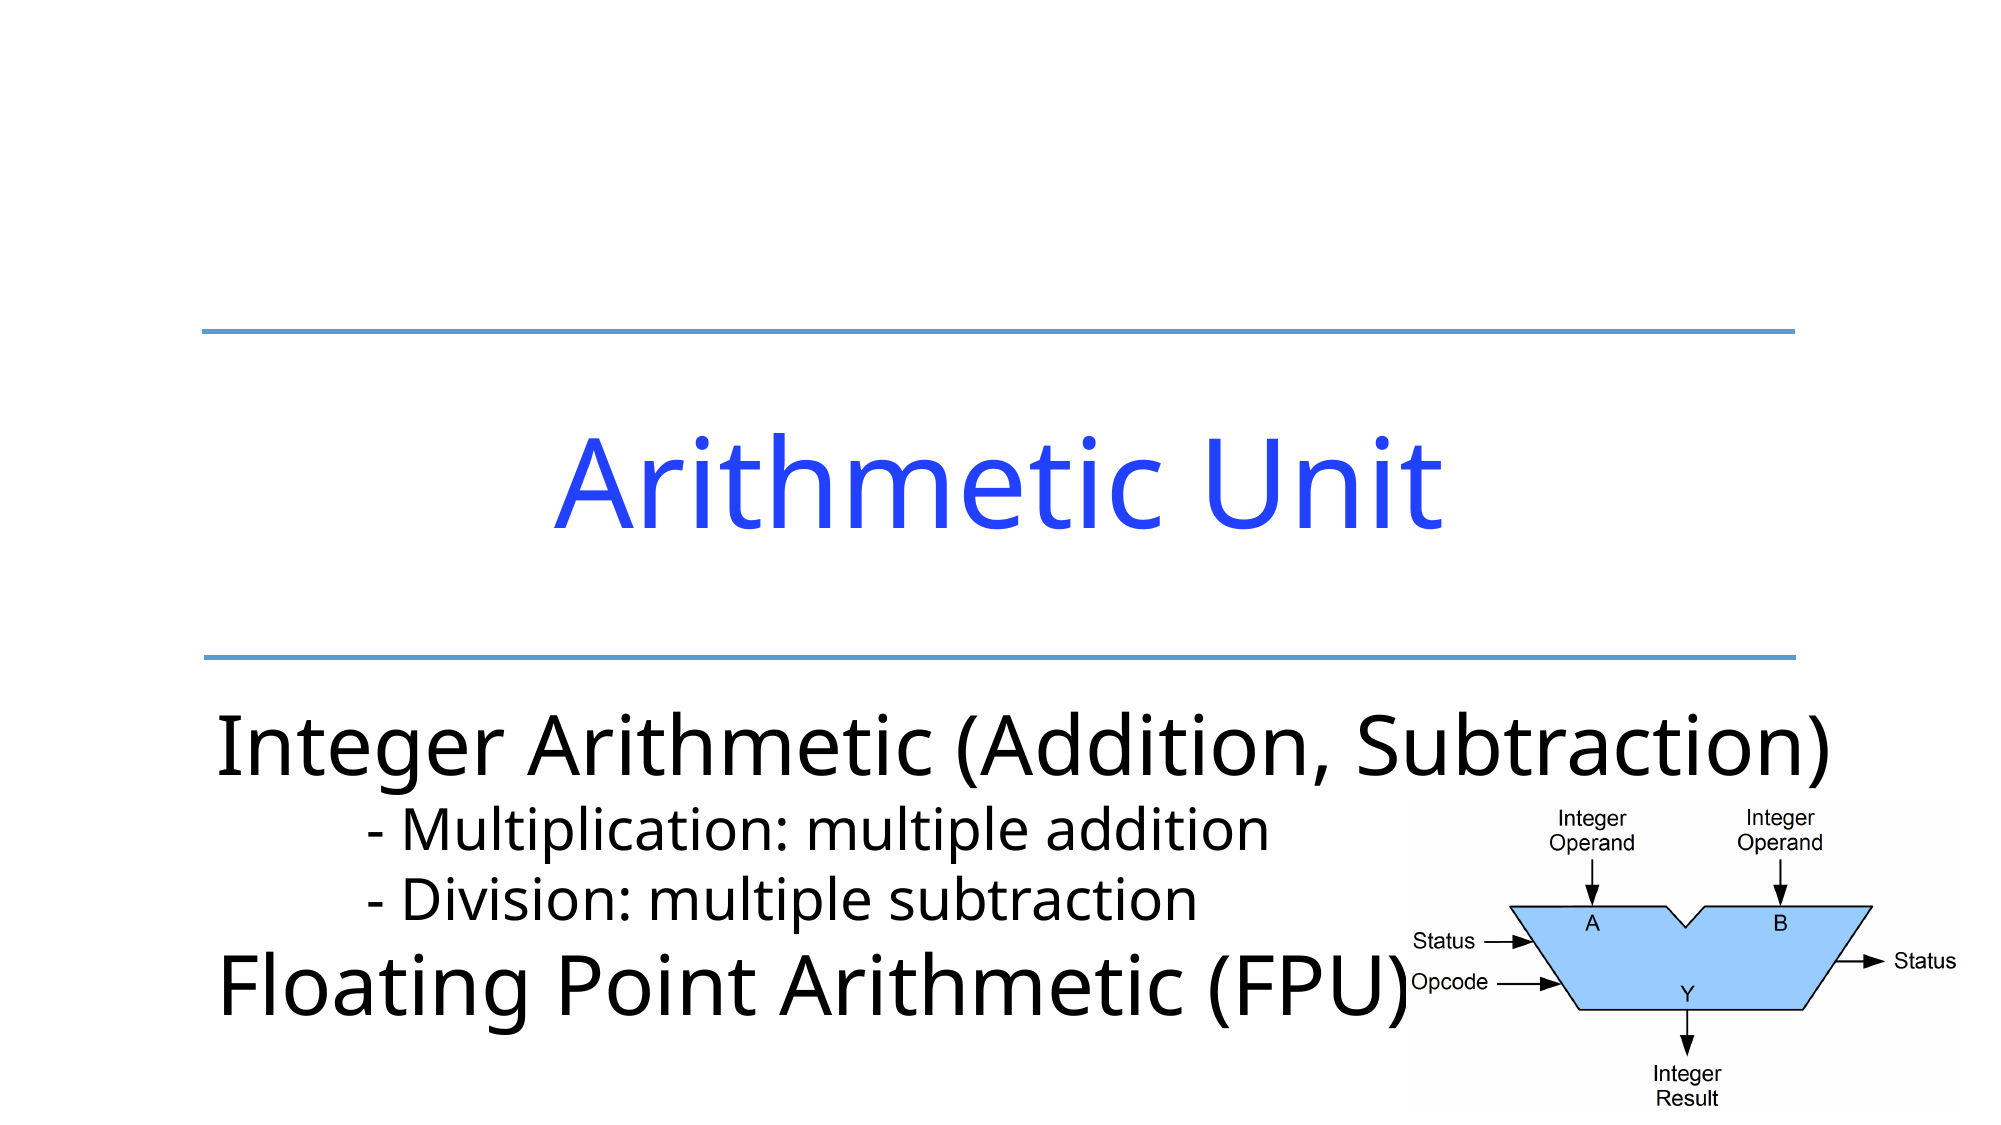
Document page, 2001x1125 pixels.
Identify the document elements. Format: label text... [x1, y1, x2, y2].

picture [1406, 805, 1960, 1112]
text_box Arithmetic Unit [0, 395, 2000, 561]
text_box Integer Arithmetic (Addition, Subtraction) - Multiplication: multiple addition - Division: multiple subtraction Floating Point Arithmetic (FPU) [202, 684, 2000, 1040]
